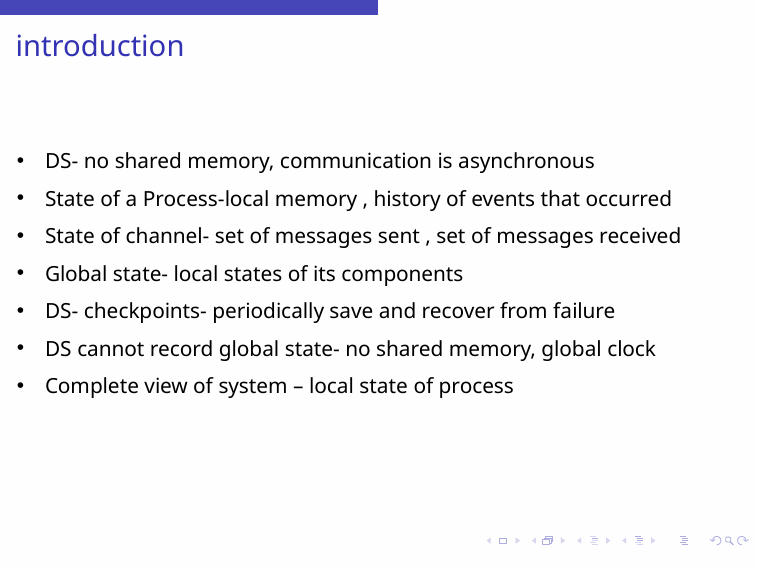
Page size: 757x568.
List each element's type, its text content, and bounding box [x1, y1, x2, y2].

title introduction [15, 26, 741, 63]
list DS- no shared memory, communication is asynchronous State of a Process-local memory , history of events that occurred State of channel- set of messages sent , set of messages received Global state- local states of its components DS- checkpoints- periodically save and recover from failure DS cannot record global state- no shared memory, global clock Complete view of system – local state of process [16, 135, 740, 434]
